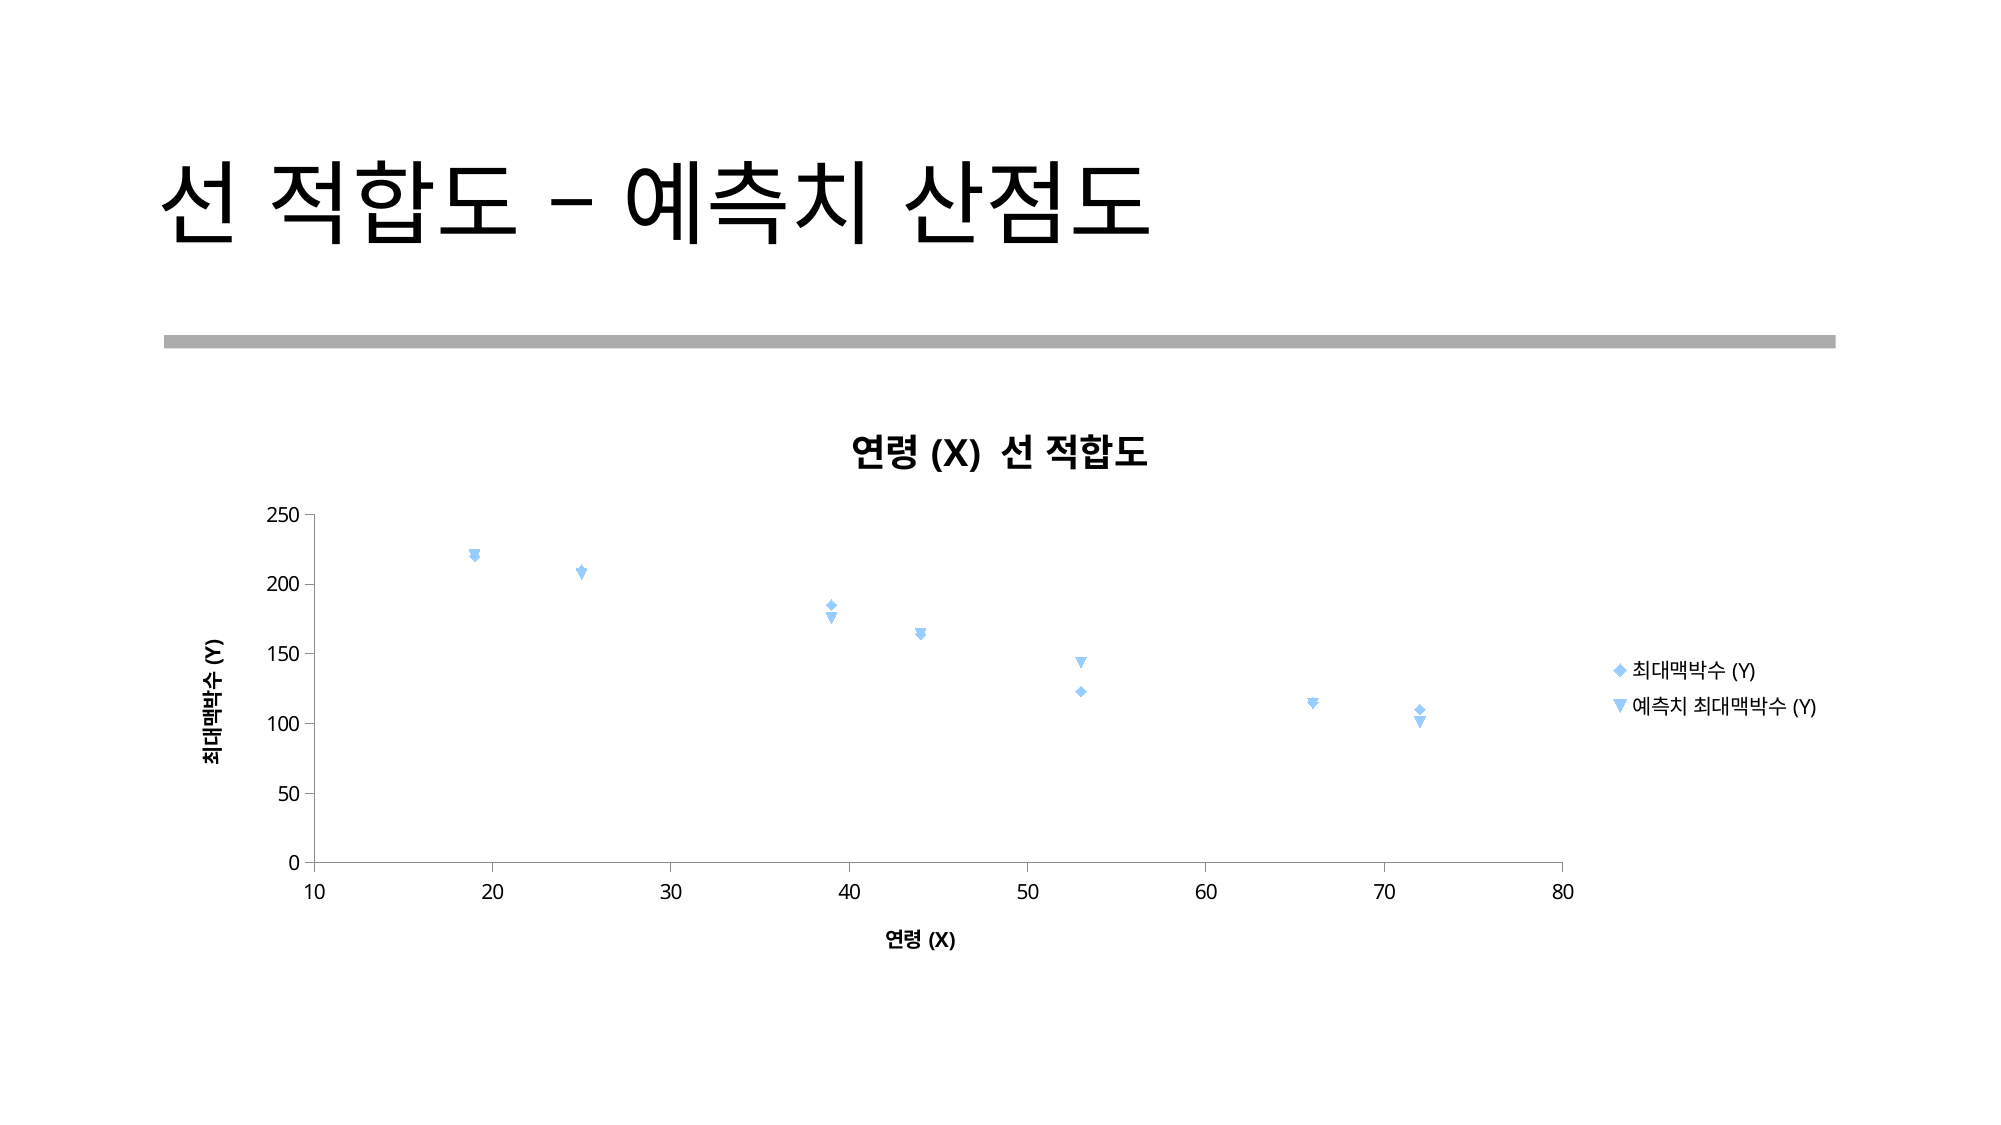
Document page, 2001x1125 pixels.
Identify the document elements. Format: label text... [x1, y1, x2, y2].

title 선 적합도 – 예측치 산점도 [142, 99, 1858, 317]
chart [164, 391, 1836, 985]
text_box [163, 334, 1837, 349]
